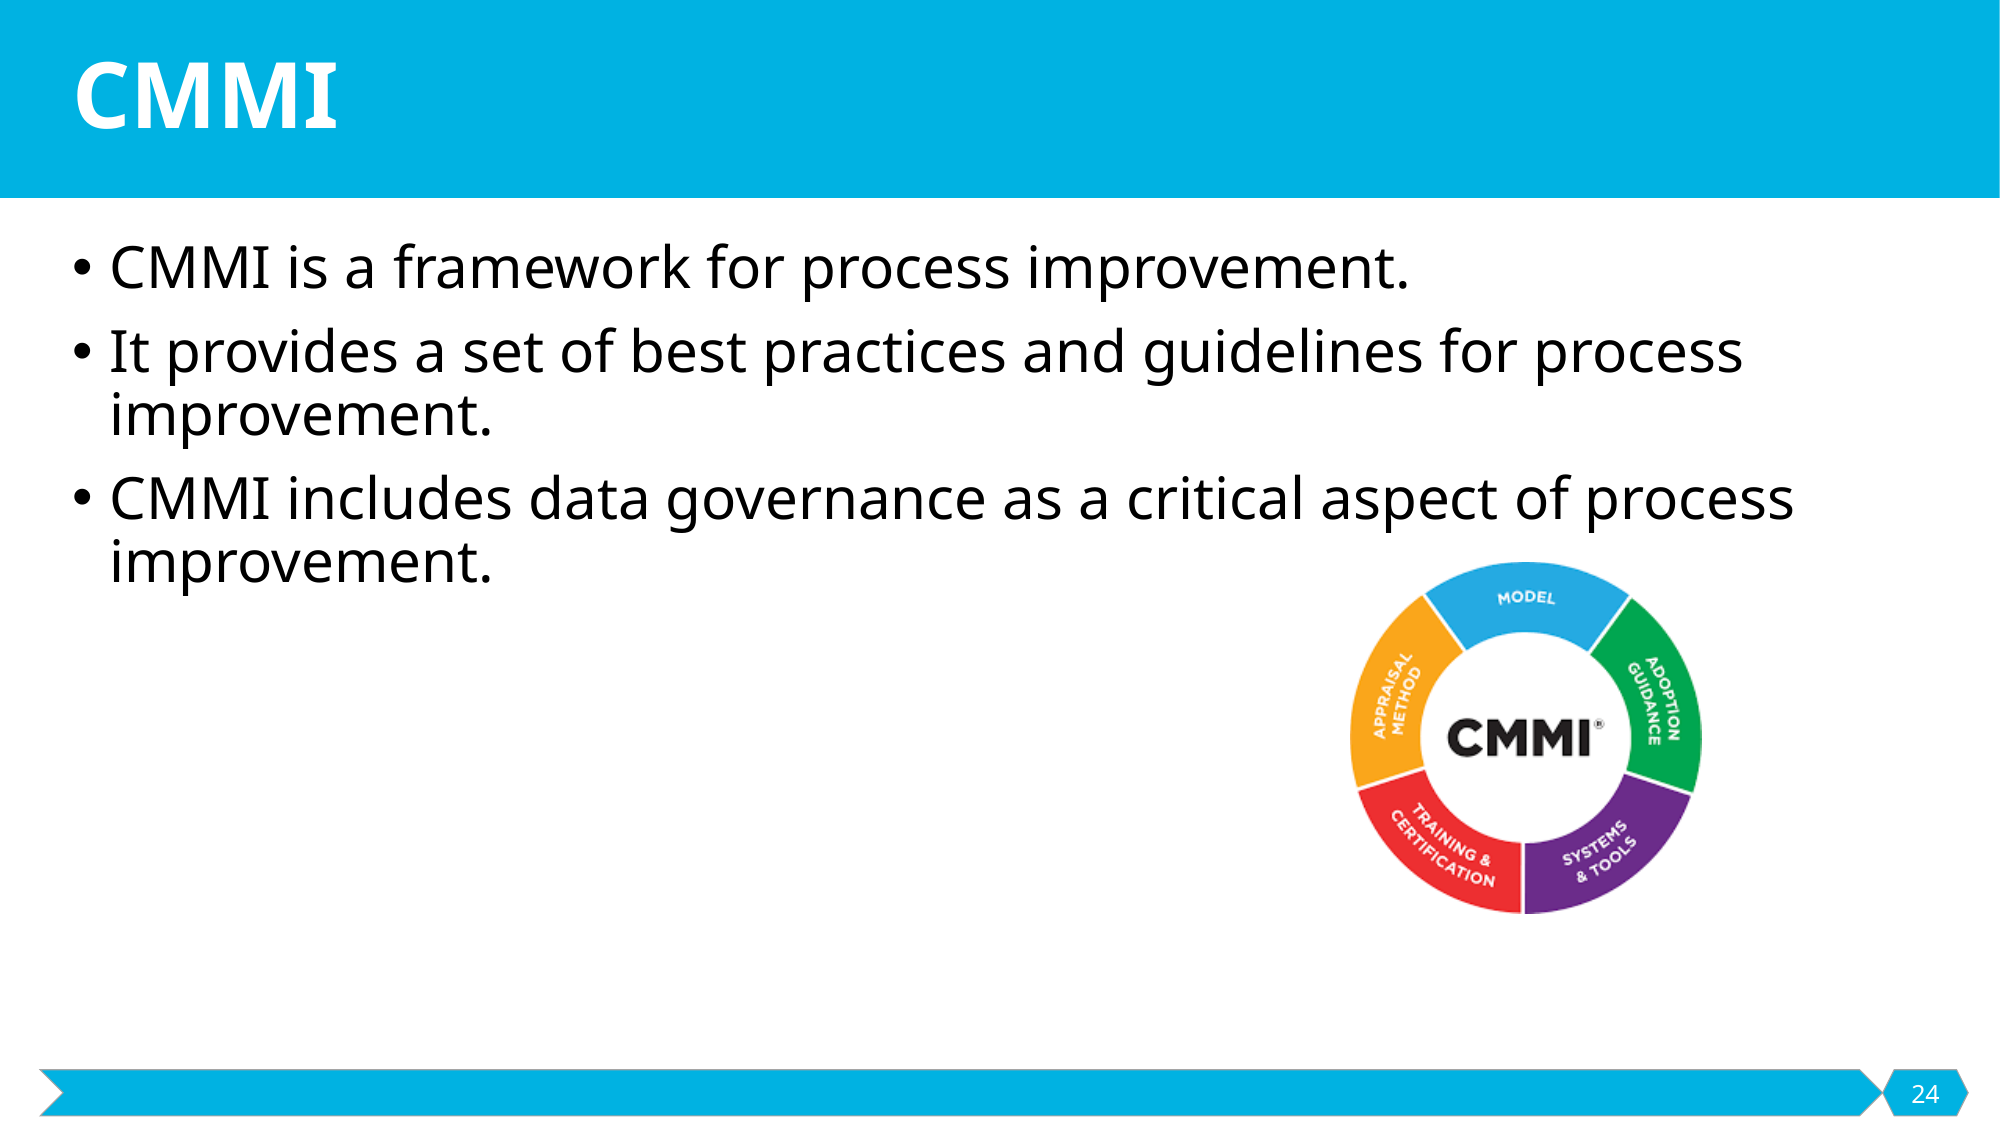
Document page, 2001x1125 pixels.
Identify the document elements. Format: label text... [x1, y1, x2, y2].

picture [1349, 562, 1702, 915]
slide_number 24 [1882, 1065, 1969, 1125]
title CMMI [56, 0, 1969, 199]
list CMMI is a framework for process improvement. It provides a set of best practices and guidelines for process improvement. CMMI includes data governance as a critical aspect of process improvement. [56, 230, 1969, 1010]
